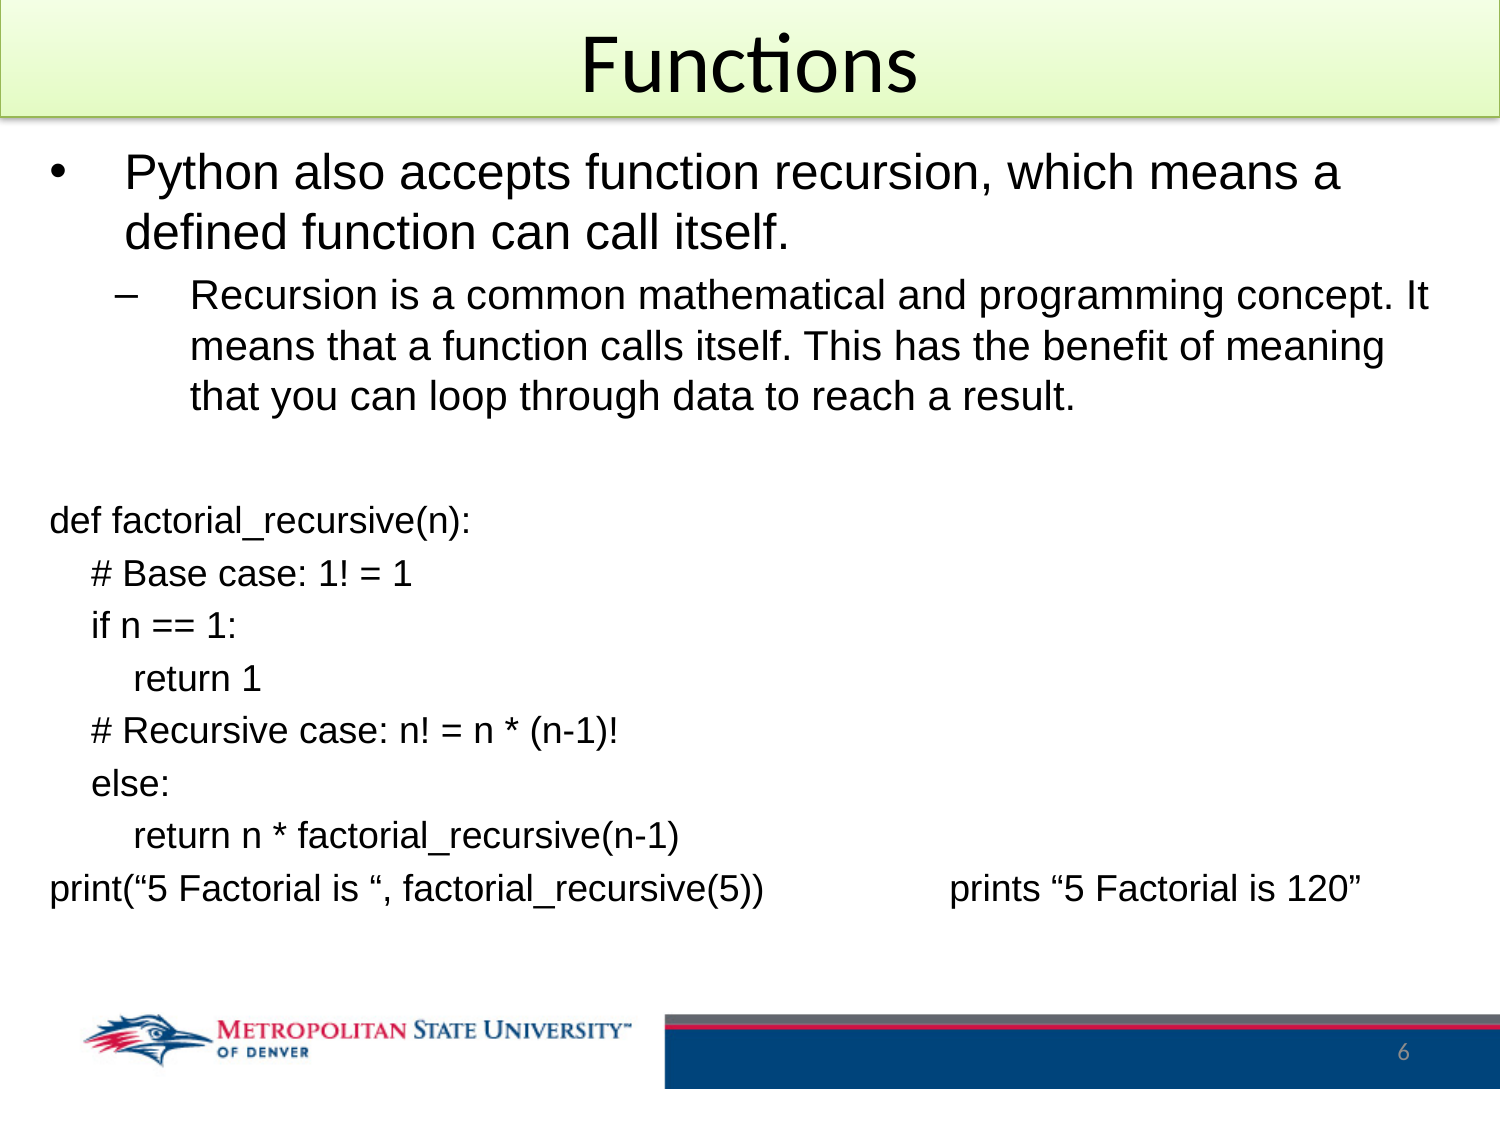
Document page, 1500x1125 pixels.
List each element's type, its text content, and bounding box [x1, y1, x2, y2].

slide_number 6 [1316, 1020, 1425, 1081]
list Python also accepts function recursion, which means a defined function can call itself. Recursion is a common mathematical and programming concept. It means that a function calls itself. This has the benefit of meaning that you can loop through data to reach a result. def factorial_recursive(n): # Base case: 1! = 1 if n == 1: return 1 # Recursive case: n! = n * (n-1)! else: return n * factorial_recursive(n-1) print(“5 Factorial is “, factorial_recursive(5)) prints “5 Factorial is 120” [34, 132, 1467, 998]
title Functions [0, 0, 1500, 118]
picture [44, 1012, 1500, 1089]
